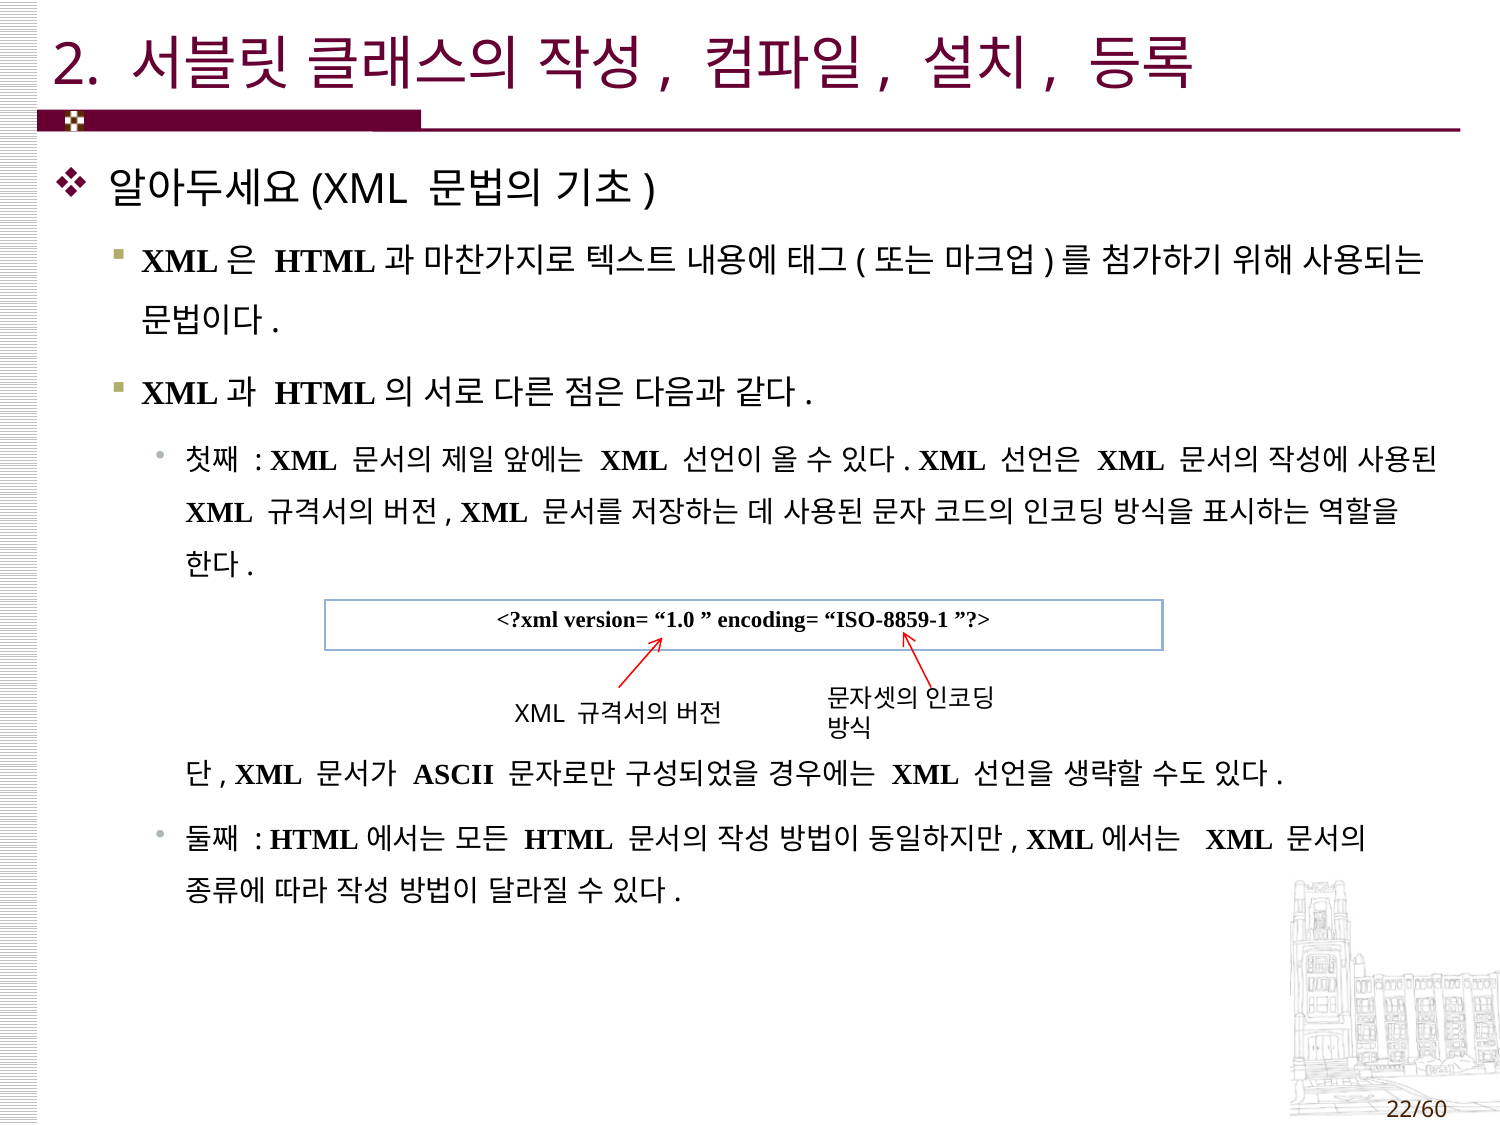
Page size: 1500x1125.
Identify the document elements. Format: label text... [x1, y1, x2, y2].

table_header <?xml version= “1.0 ” encoding= “ISO-8859-1 ”?> [326, 601, 1161, 649]
text_box 문자셋의 인코딩 방식 [810, 685, 1052, 740]
picture [65, 111, 84, 131]
title 2. 서블릿 클래스의 작성, 컴파일, 설치, 등록 [36, 13, 1278, 109]
picture [1290, 874, 1500, 1125]
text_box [615, 640, 666, 685]
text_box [888, 645, 946, 674]
text_box XML 규격서의 버전 [498, 685, 740, 740]
list 알아두세요(XML 문법의 기초) XML은 HTML과 마찬가지로 텍스트 내용에 태그(또는 마크업)를 첨가하기 위해 사용되는 문법이다. XML과 HTML의 서로 다른 점은 다음과 같다. 첫째 : XML 문서의 제일 앞에는 XML 선언이 올 수 있다. XML 선언은 XML 문서의 작성에 사용된 XML 규격서의 버전, XML 문서를 저장하는 데 사용된 문자 코드의 인코딩 방식을 표시하는 역할을 한다. 단, XML 문서가 ASCII 문자로만 구성되었을 경우에는 XML 선언을 생략할 수도 있다. 둘째 : HTML에서는 모든 HTML 문서의 작성 방법이 동일하지만, XML에서는 XML 문서의 종류에 따라 작성 방법이 달라질 수 있다. [37, 154, 1463, 1093]
